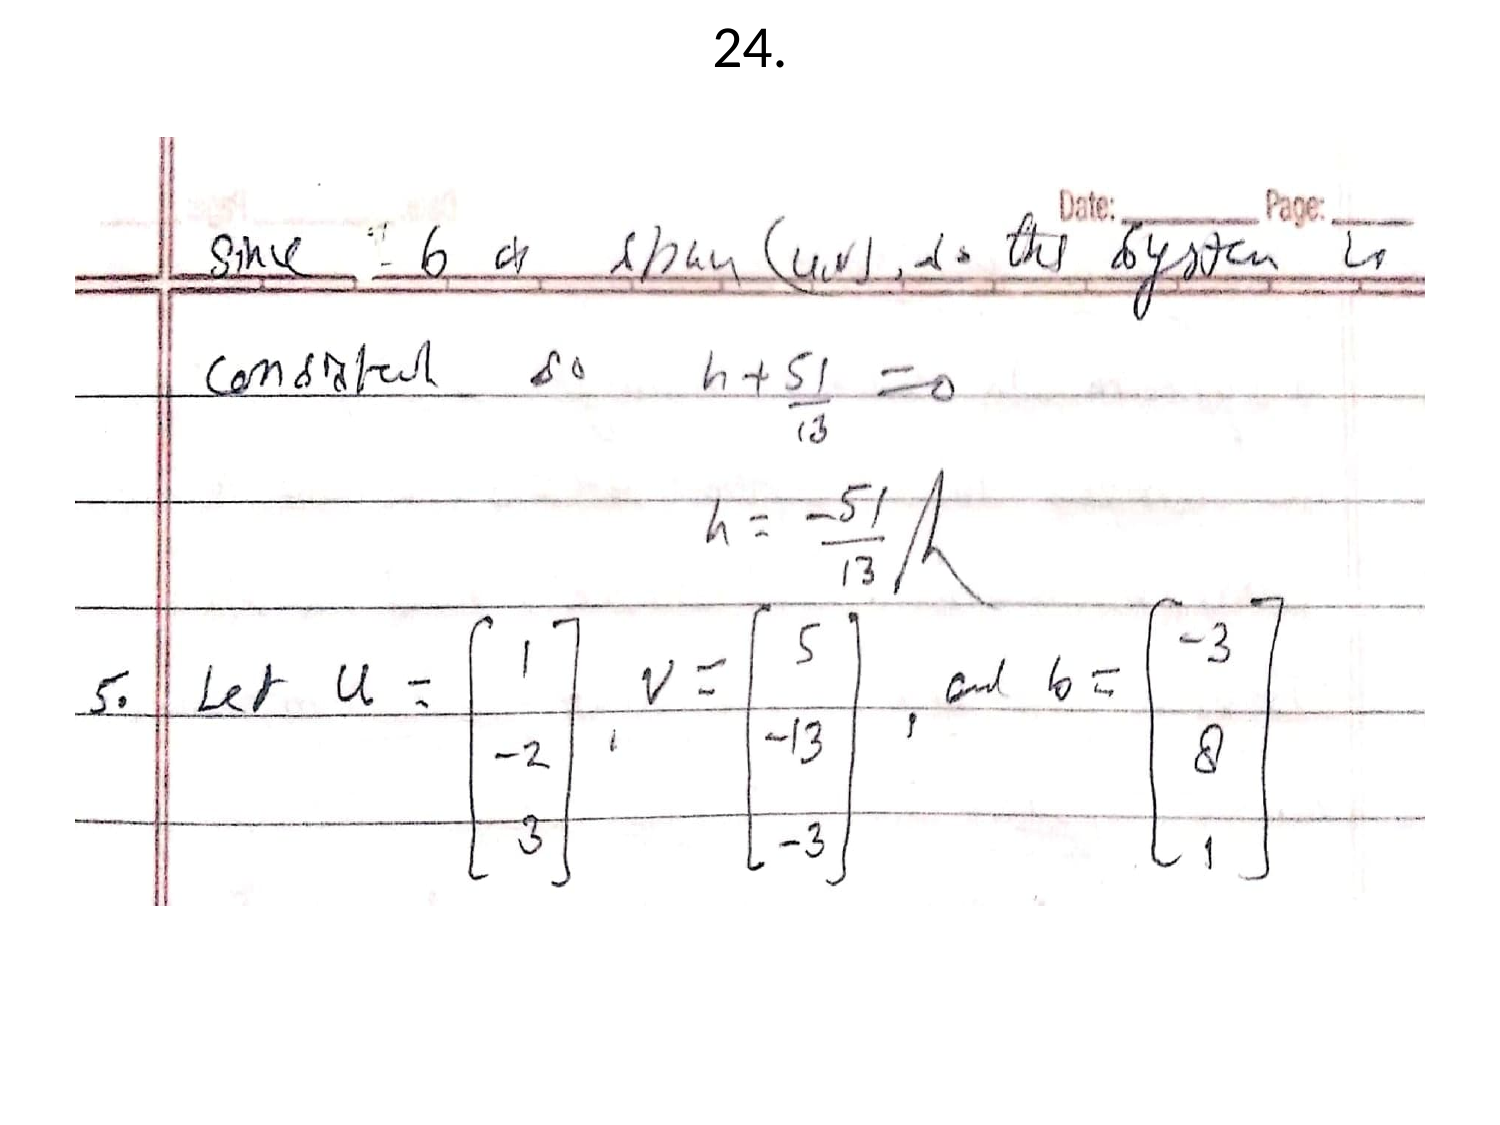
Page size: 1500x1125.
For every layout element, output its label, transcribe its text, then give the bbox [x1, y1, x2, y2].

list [74, 137, 1426, 906]
title 24. [75, 0, 1425, 88]
